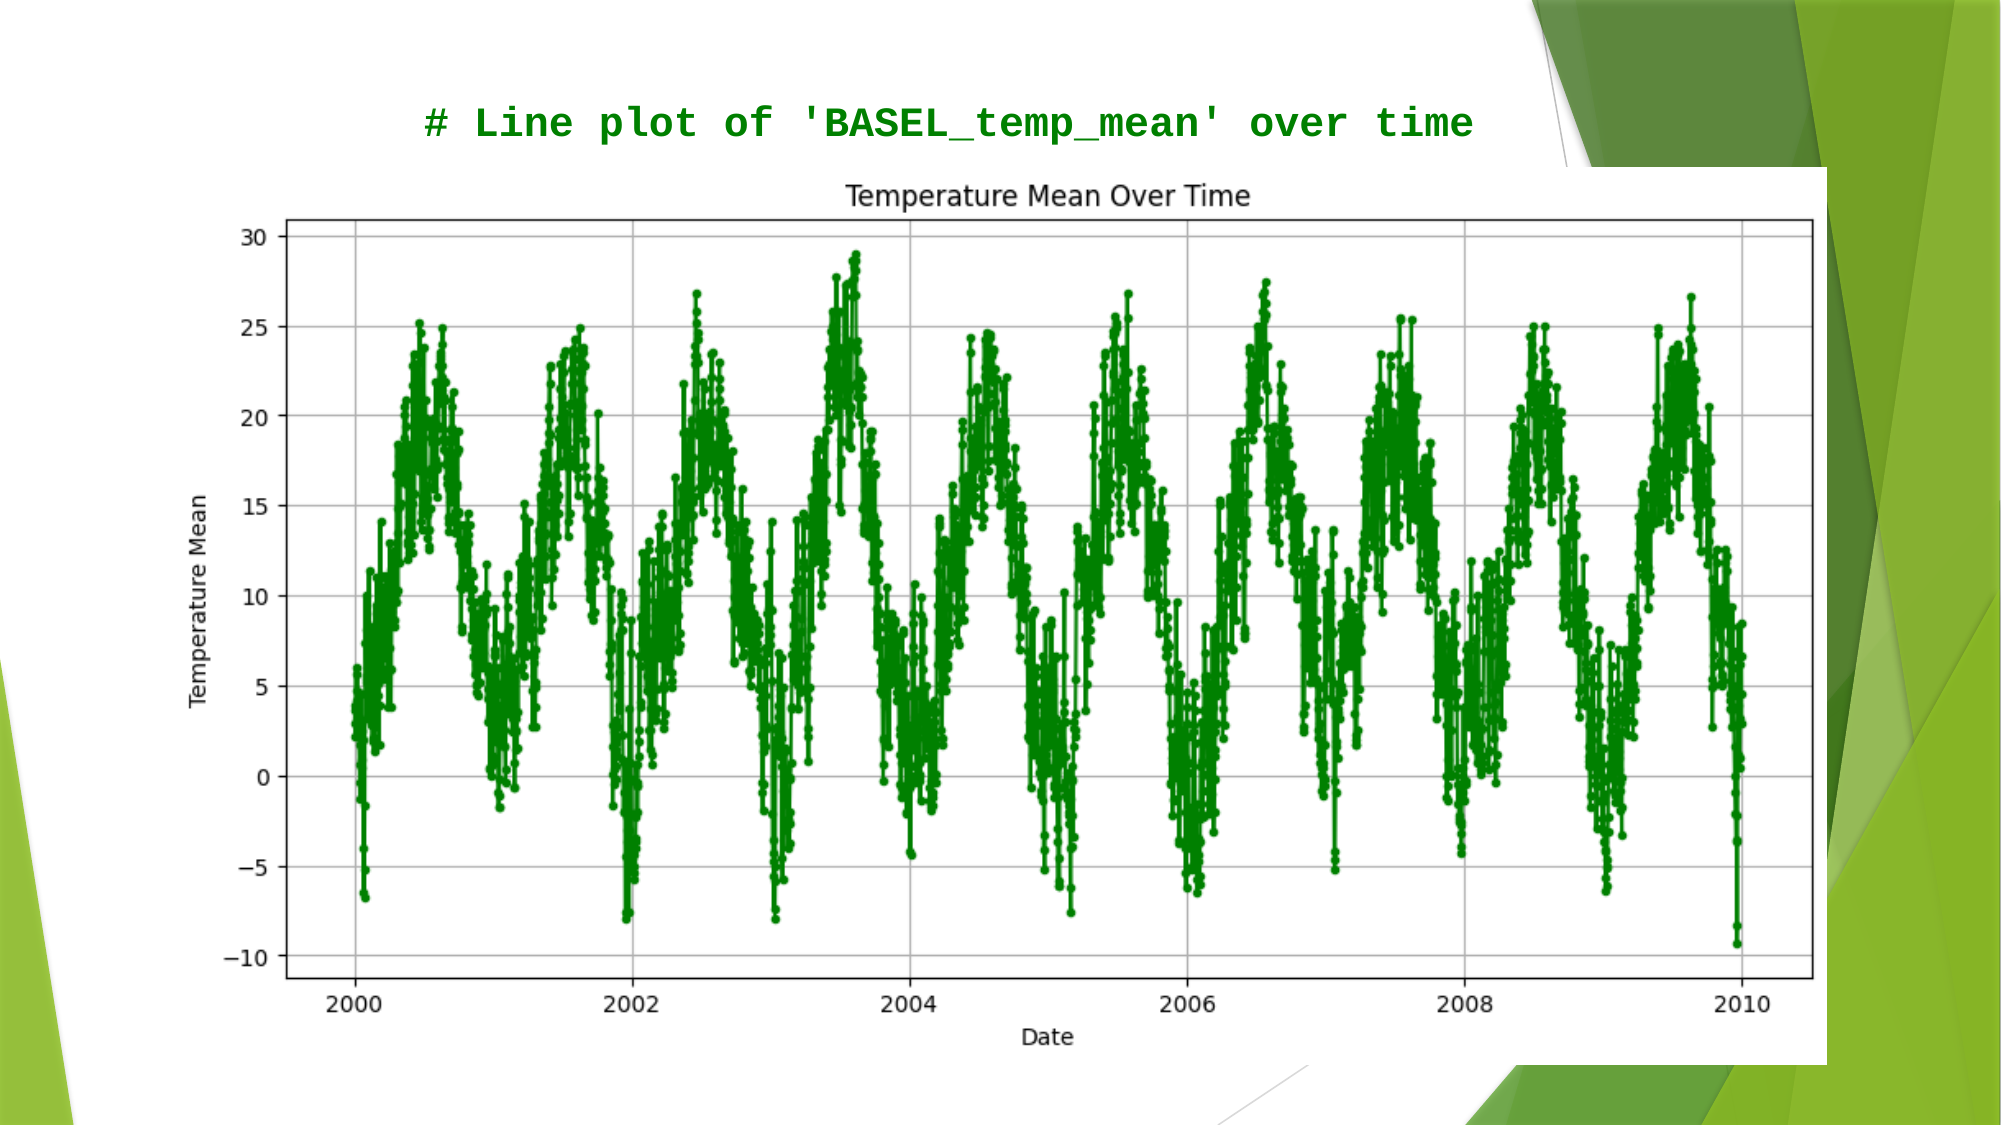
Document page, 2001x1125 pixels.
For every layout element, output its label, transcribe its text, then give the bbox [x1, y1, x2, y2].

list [172, 166, 1828, 1065]
title # Line plot of 'BASEL_temp_mean' over time [408, 86, 1529, 165]
